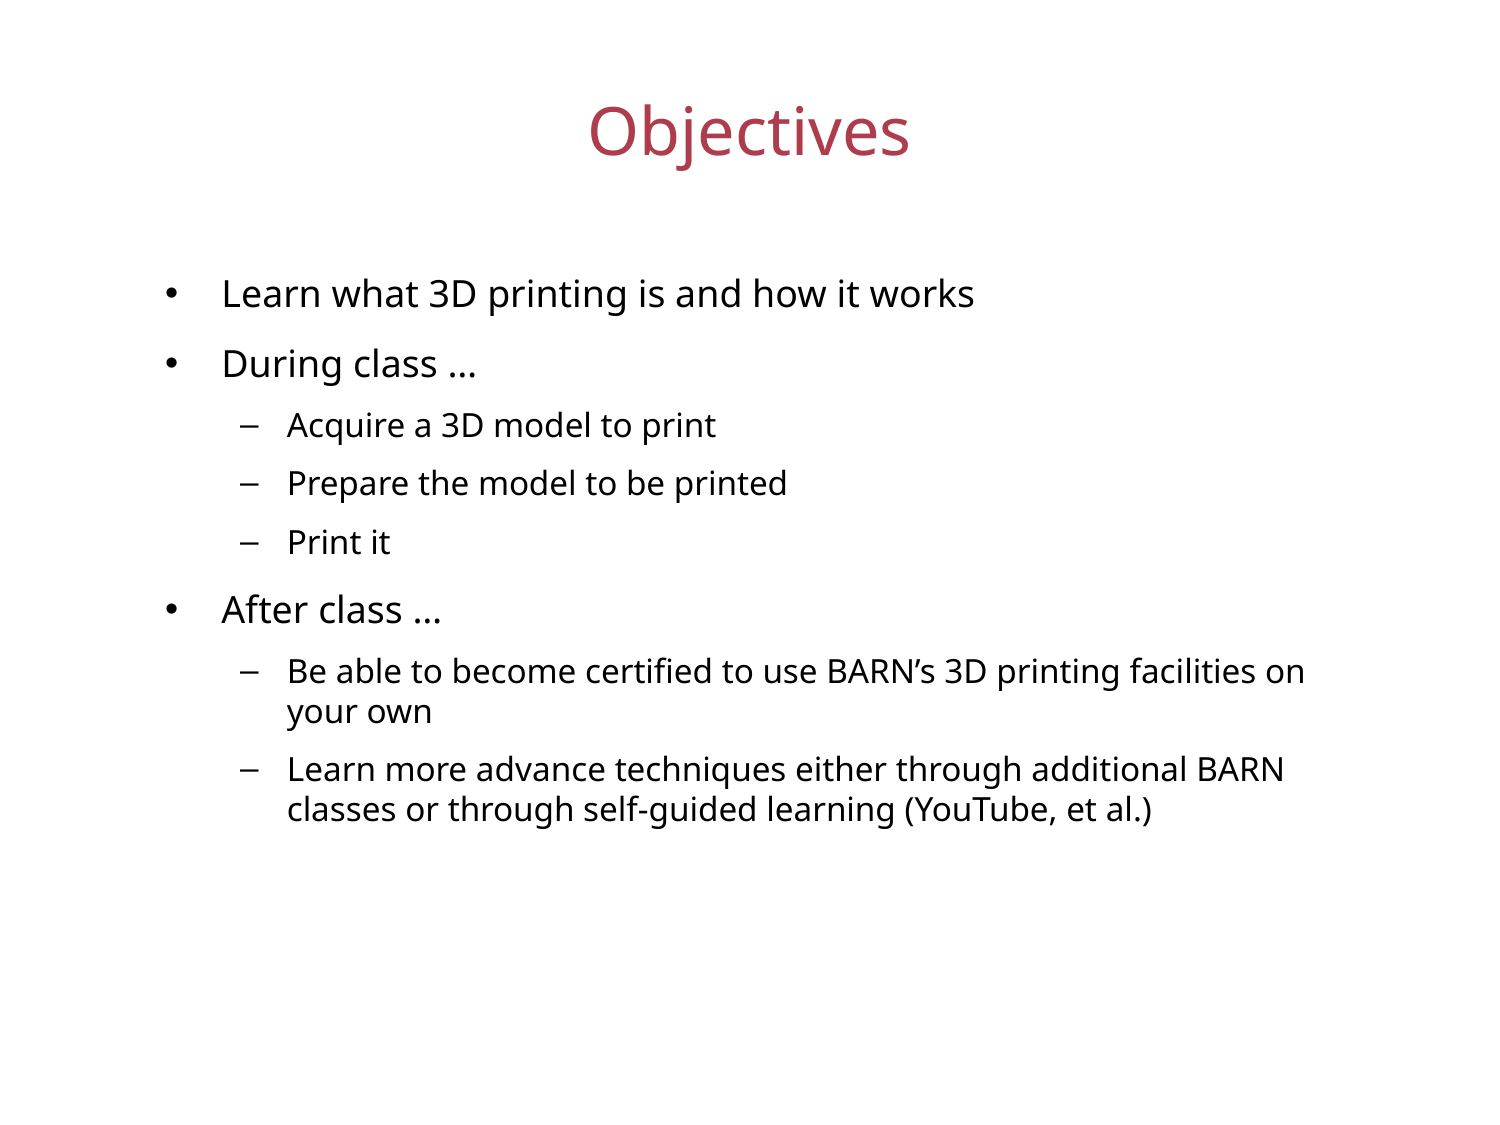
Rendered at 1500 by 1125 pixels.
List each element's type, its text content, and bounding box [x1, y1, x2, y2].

list Learn what 3D printing is and how it works During class … Acquire a 3D model to print Prepare the model to be printed Print it After class … Be able to become certified to use BARN’s 3D printing facilities on your own Learn more advance techniques either through additional BARN classes or through self-guided learning (YouTube, et al.) [150, 262, 1375, 1013]
title Objectives [75, 45, 1425, 213]
